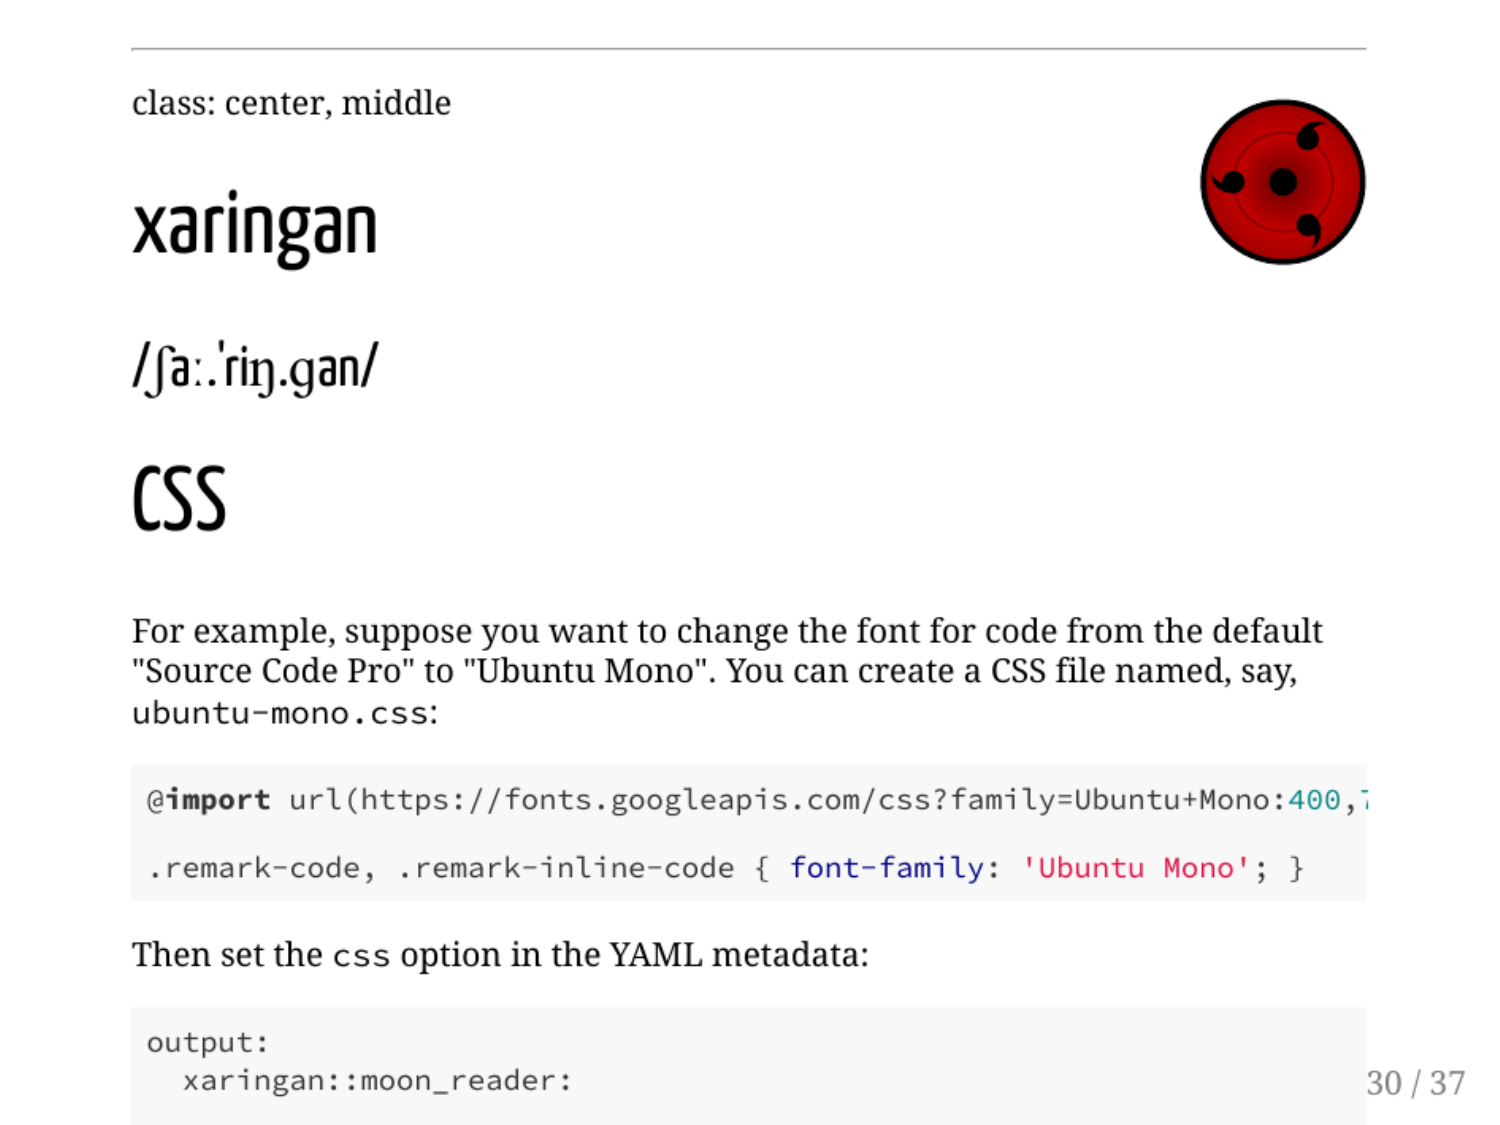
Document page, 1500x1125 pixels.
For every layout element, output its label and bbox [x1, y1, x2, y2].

list [0, 0, 1500, 1125]
